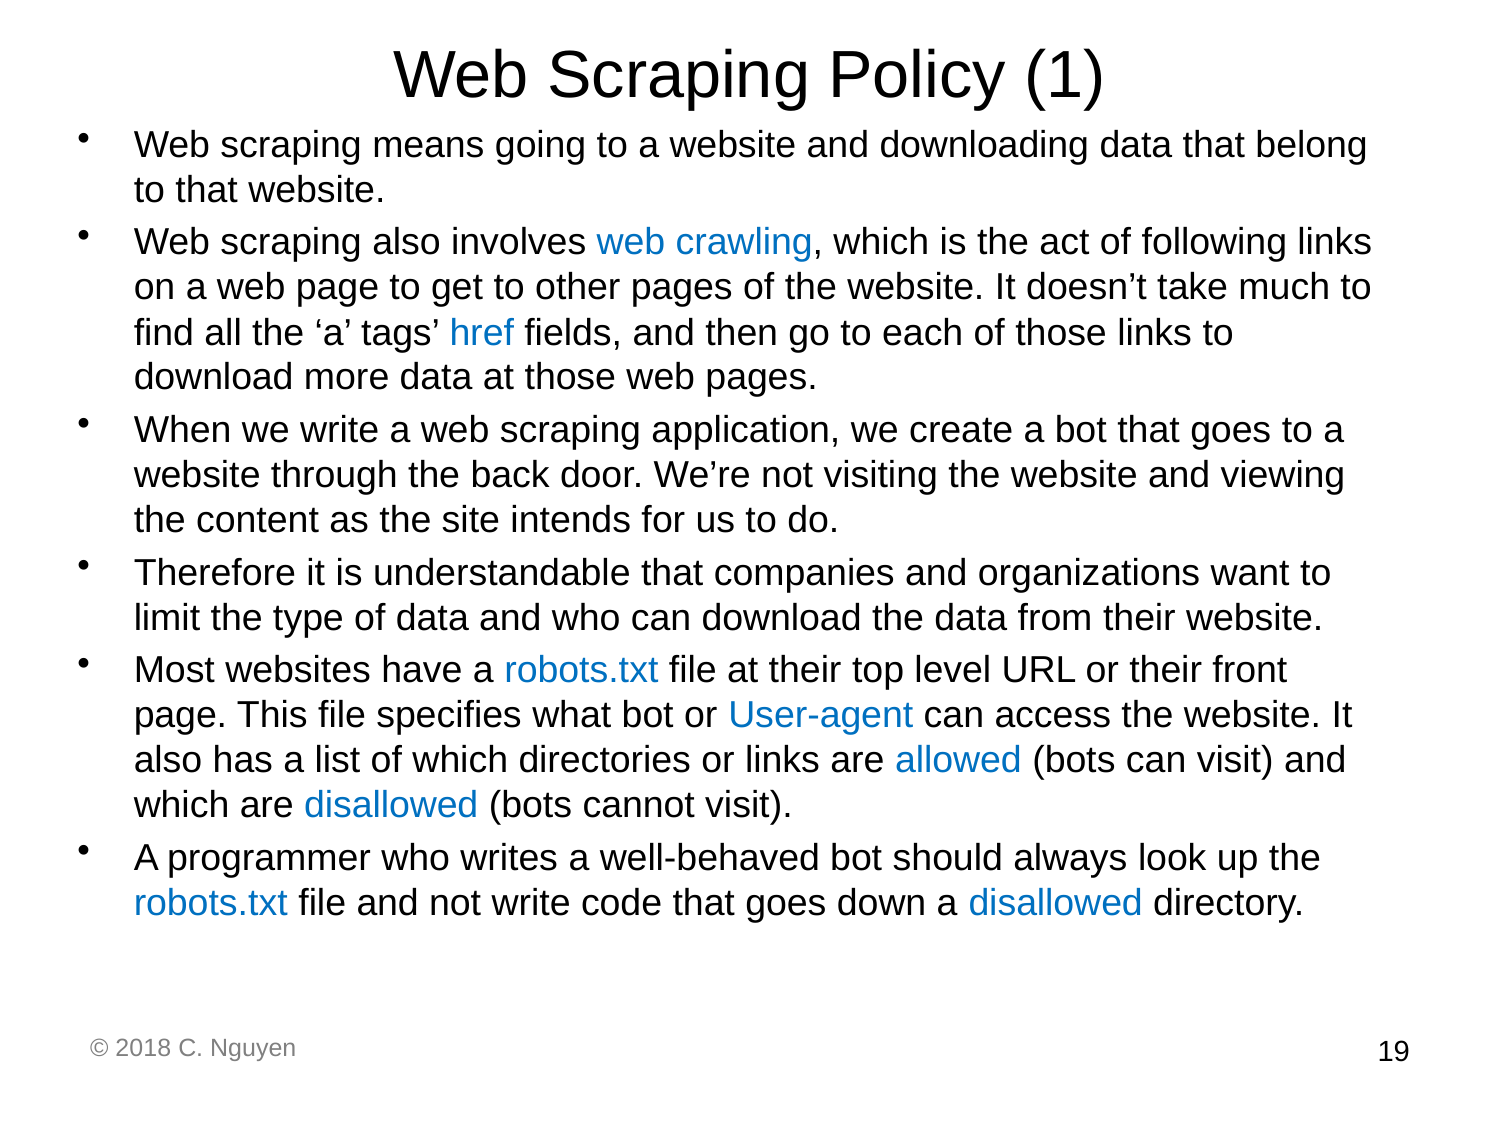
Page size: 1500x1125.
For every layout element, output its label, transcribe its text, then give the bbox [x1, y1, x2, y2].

list Web scraping means going to a website and downloading data that belong to that website. Web scraping also involves web crawling, which is the act of following links on a web page to get to other pages of the website. It doesn’t take much to find all the ‘a’ tags’ href fields, and then go to each of those links to download more data at those web pages. When we write a web scraping application, we create a bot that goes to a website through the back door. We’re not visiting the website and viewing the content as the site intends for us to do. Therefore it is understandable that companies and organizations want to limit the type of data and who can download the data from their website. Most websites have a robots.txt file at their top level URL or their front page. This file specifies what bot or User-agent can access the website. It also has a list of which directories or links are allowed (bots can visit) and which are disallowed (bots cannot visit). A programmer who writes a well-behaved bot should always look up the robots.txt file and not write code that goes down a disallowed directory. [62, 112, 1401, 1051]
slide_number 19 [1074, 1024, 1426, 1103]
title Web Scraping Policy (1) [74, 12, 1426, 131]
slide_number © 2018 C. Nguyen [74, 1024, 426, 1103]
